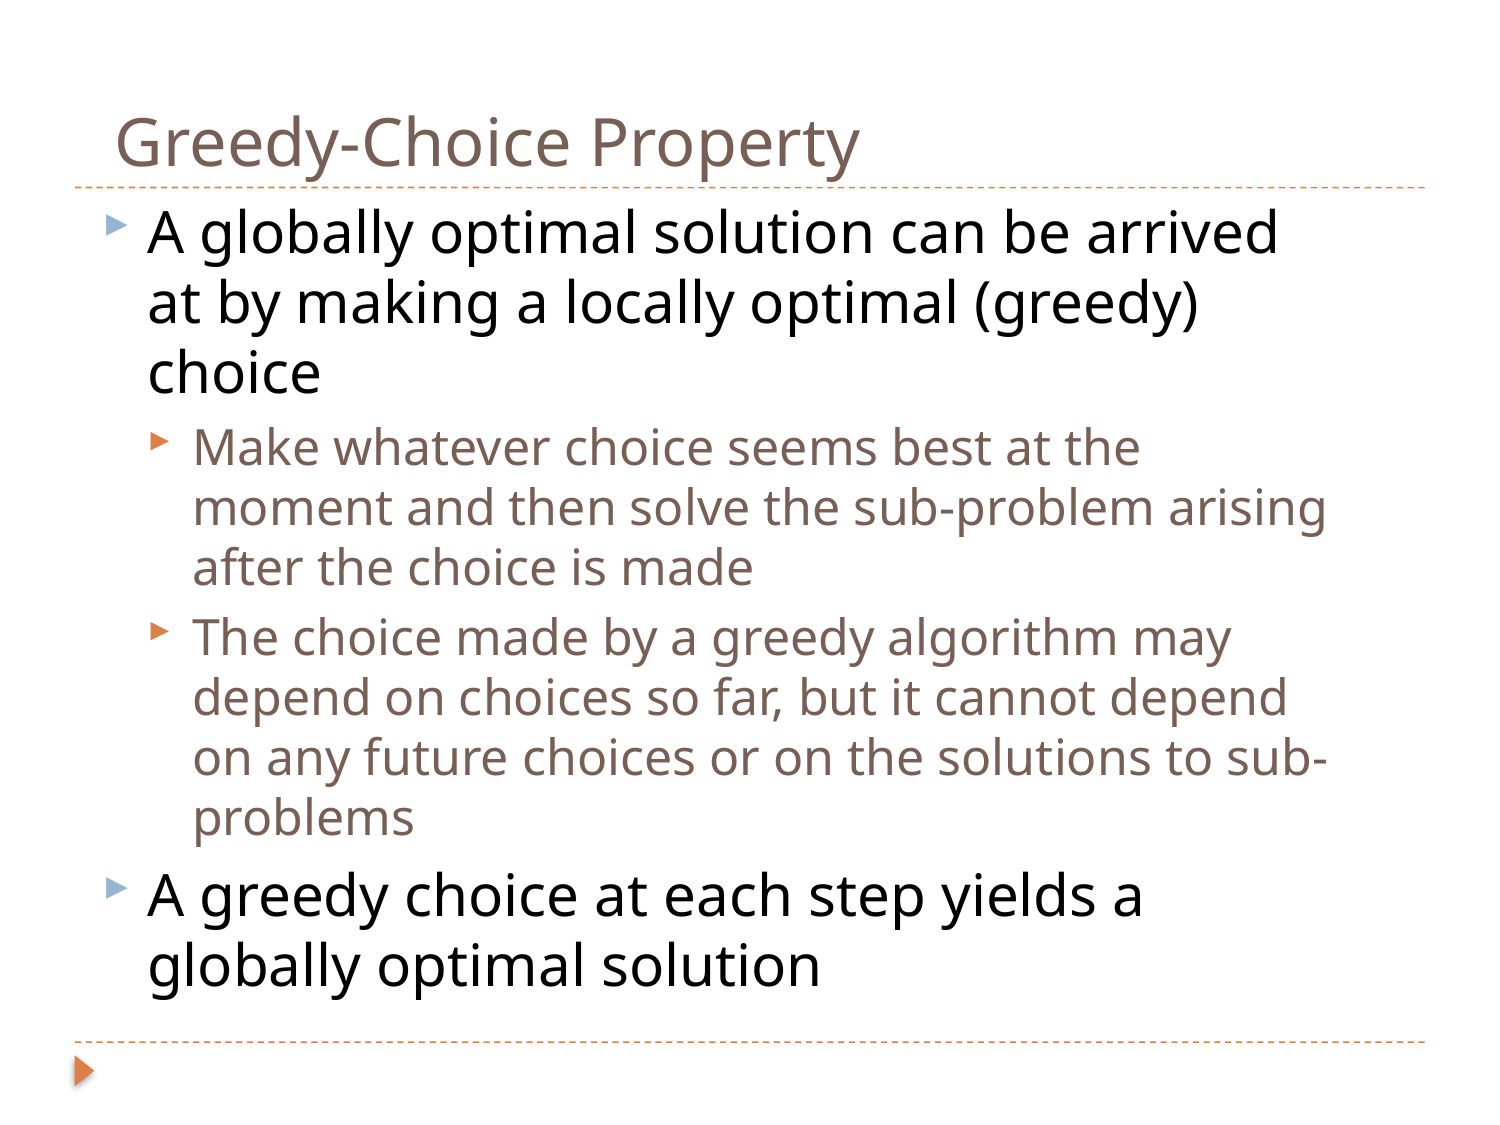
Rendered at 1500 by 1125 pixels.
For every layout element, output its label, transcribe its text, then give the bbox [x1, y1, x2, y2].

title Greedy-Choice Property [99, 0, 1375, 188]
list A globally optimal solution can be arrived at by making a locally optimal (greedy) choice Make whatever choice seems best at the moment and then solve the sub-problem arising after the choice is made The choice made by a greedy algorithm may depend on choices so far, but it cannot depend on any future choices or on the solutions to sub-problems A greedy choice at each step yields a globally optimal solution [87, 187, 1363, 988]
